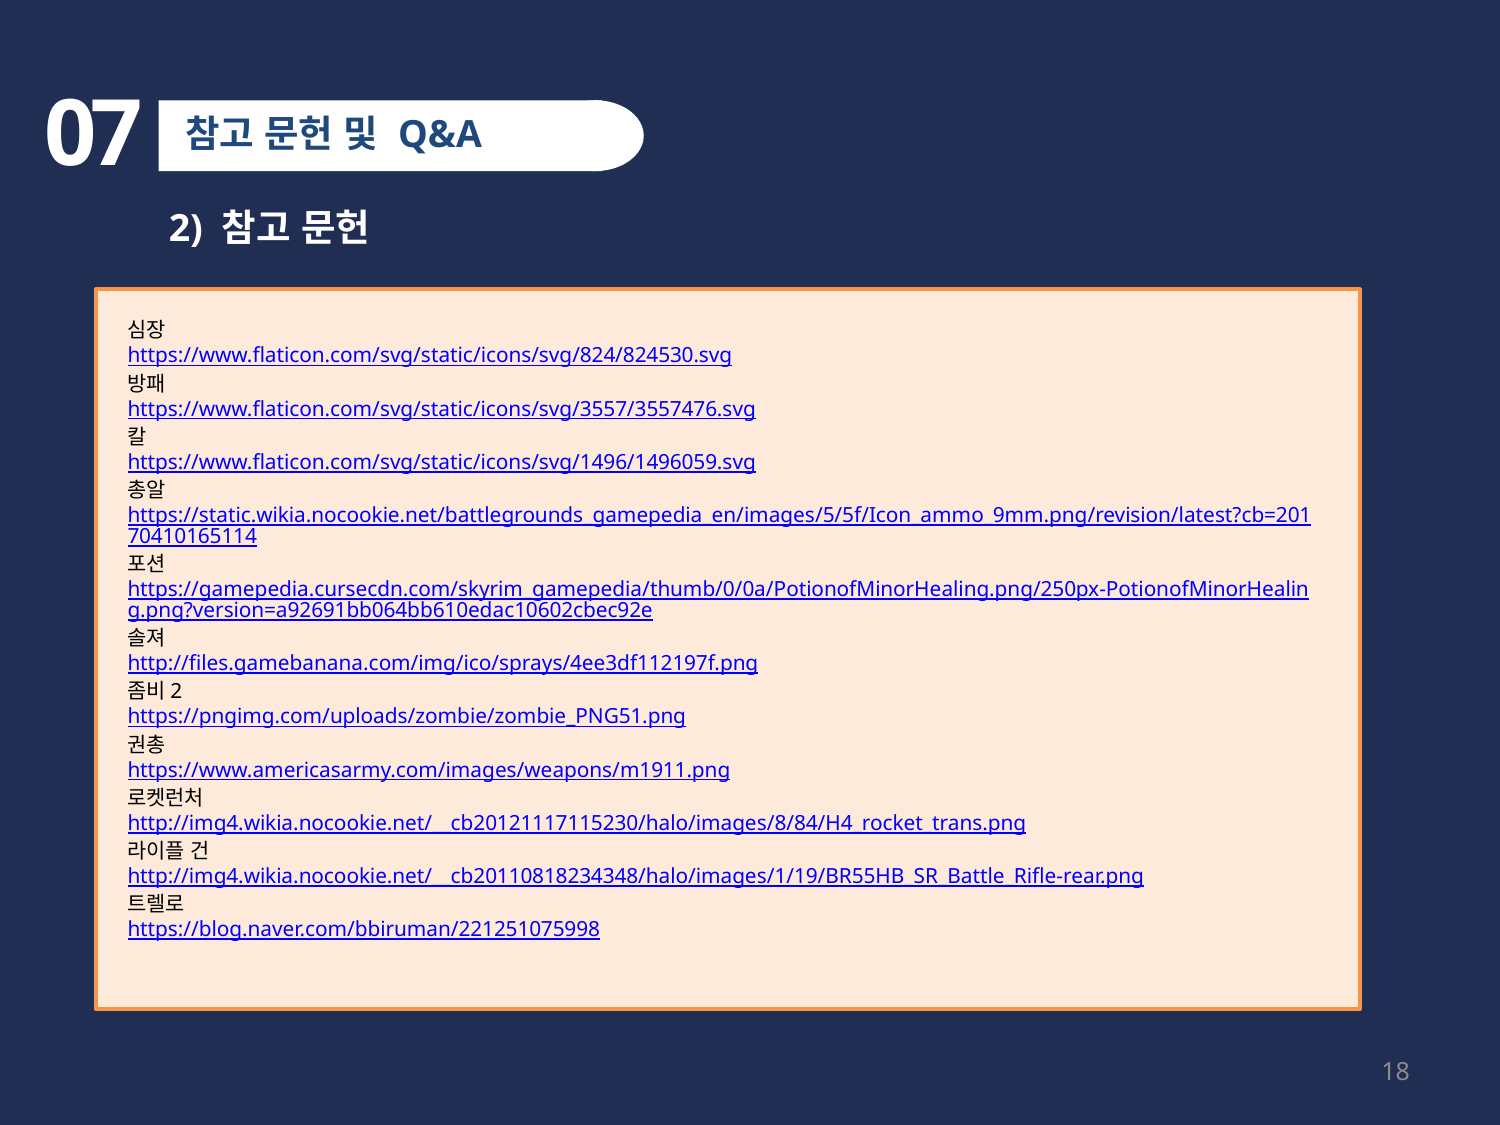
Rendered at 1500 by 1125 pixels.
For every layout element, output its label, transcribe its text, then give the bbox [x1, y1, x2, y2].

text_box 07 [29, 66, 195, 191]
text_box 심장 https://www.flaticon.com/svg/static/icons/svg/824/824530.svg 방패 https://www.flaticon.com/svg/static/icons/svg/3557/3557476.svg 칼 https://www.flaticon.com/svg/static/icons/svg/1496/1496059.svg 총알 https://static.wikia.nocookie.net/battlegrounds_gamepedia_en/images/5/5f/Icon_ammo_9mm.png/revision/latest?cb=20170410165114 포션 https://gamepedia.cursecdn.com/skyrim_gamepedia/thumb/0/0a/PotionofMinorHealing.png/250px-PotionofMinorHealing.png?version=a92691bb064bb610edac10602cbec92e 솔져 http://files.gamebanana.com/img/ico/sprays/4ee3df112197f.png 좀비2 https://pngimg.com/uploads/zombie/zombie_PNG51.png 권총 https://www.americasarmy.com/images/weapons/m1911.png 로켓런처 http://img4.wikia.nocookie.net/__cb20121117115230/halo/images/8/84/H4_rocket_trans.png 라이플 건 http://img4.wikia.nocookie.net/__cb20110818234348/halo/images/1/19/BR55HB_SR_Battle_Rifle-rear.png 트렐로 https://blog.naver.com/bbiruman/221251075998 [112, 309, 1330, 910]
text_box 2) 참고 문헌 [153, 196, 386, 257]
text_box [158, 100, 644, 172]
text_box [94, 287, 1362, 1011]
slide_number 18 [1074, 1042, 1425, 1103]
